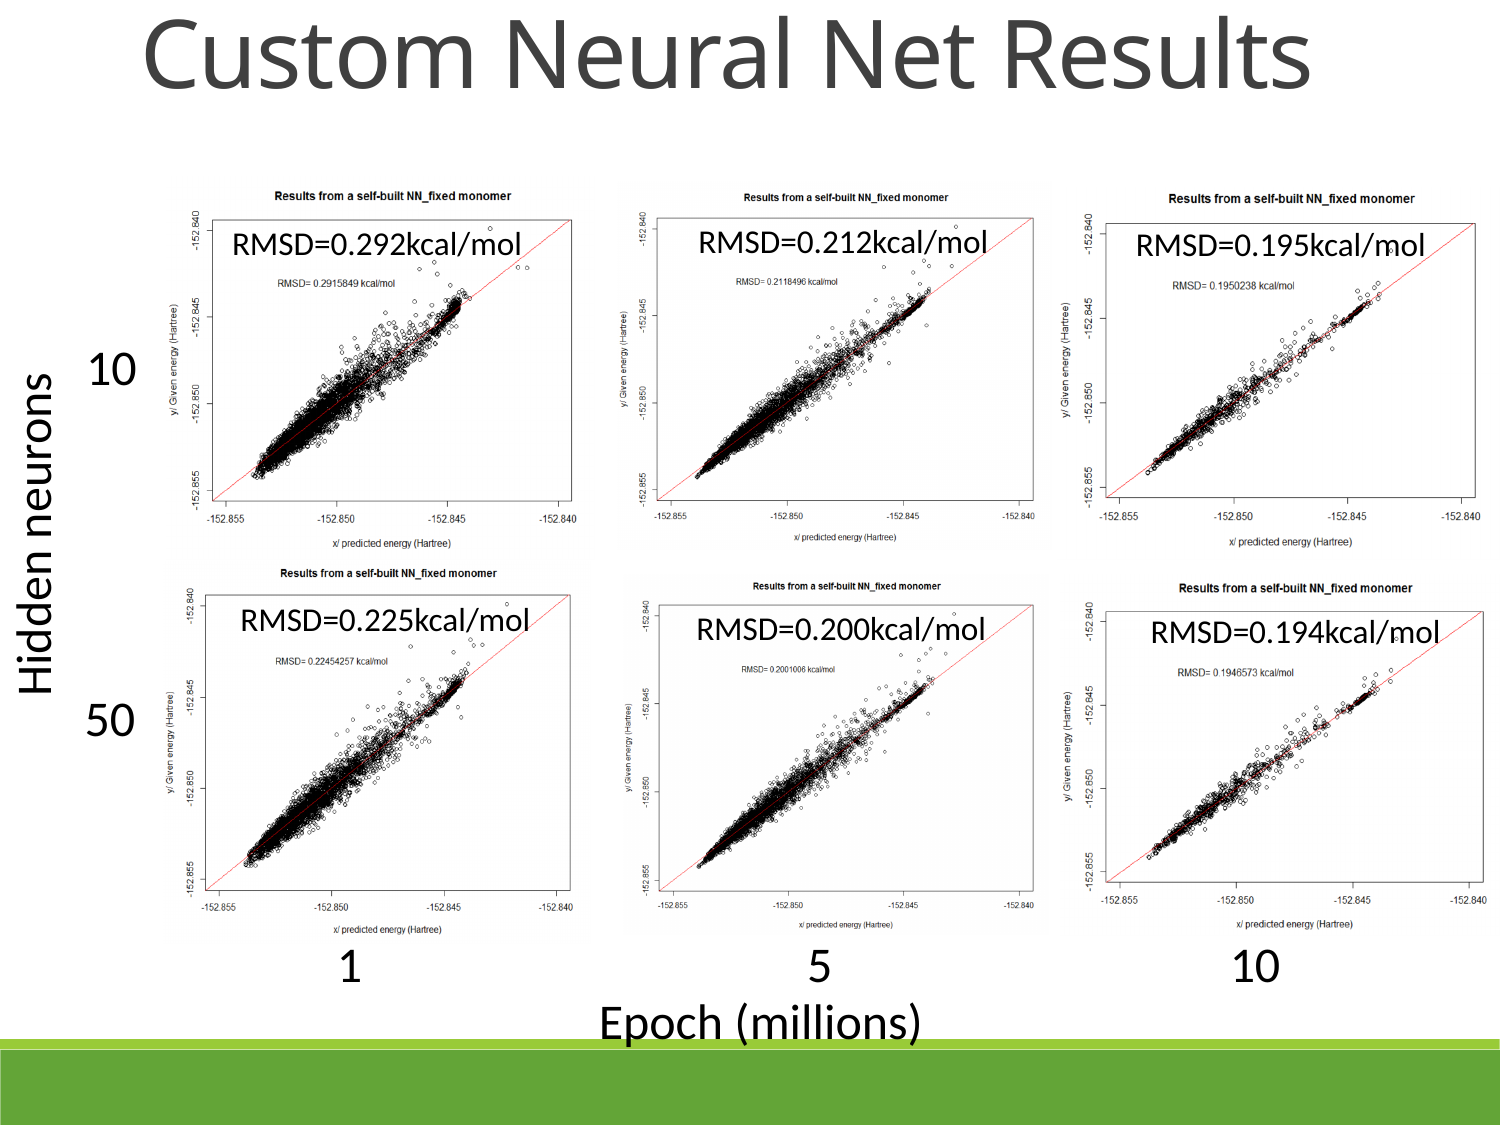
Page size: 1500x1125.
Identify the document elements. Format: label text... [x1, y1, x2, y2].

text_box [0, 175, 1500, 1059]
title Custom Neural Net Results [124, 0, 1363, 116]
